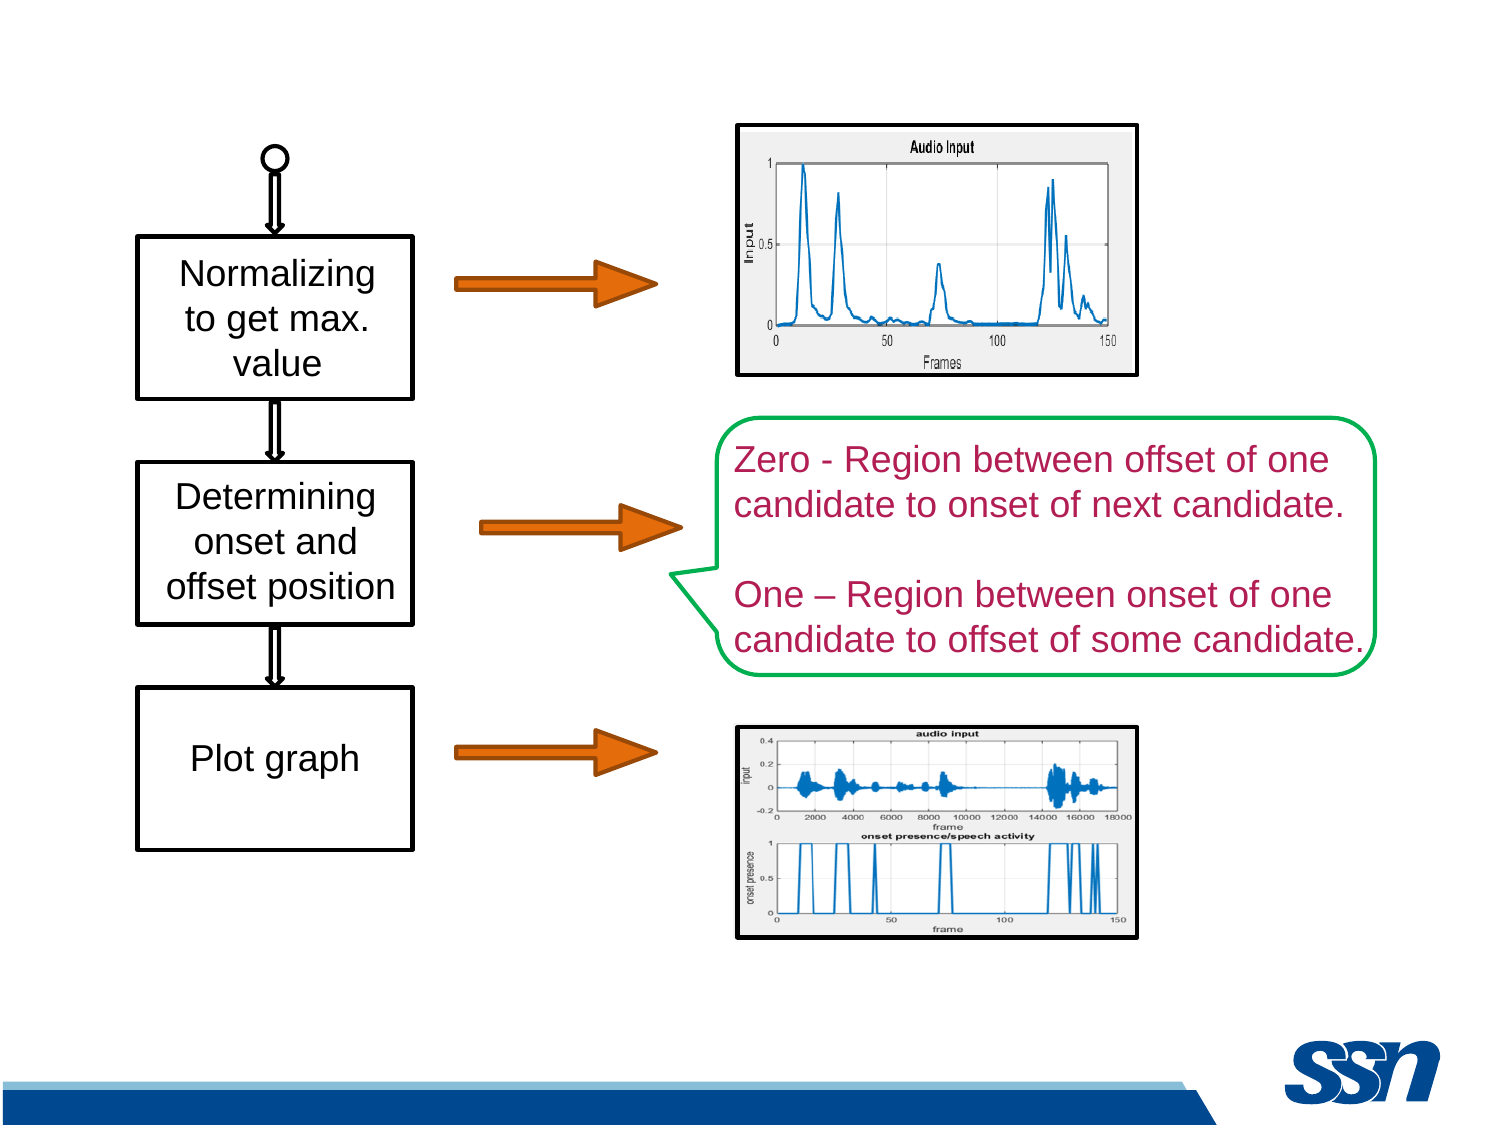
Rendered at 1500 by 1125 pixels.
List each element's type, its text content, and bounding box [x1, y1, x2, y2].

text_box Determining onset and offset position [150, 464, 411, 615]
text_box [264, 173, 285, 236]
text_box [729, 415, 1362, 427]
text_box [731, 667, 1361, 678]
text_box Zero - Region between offset of one candidate to onset of next candidate. One – Region between onset of one candidate to offset of some candidate. [718, 427, 1388, 667]
text_box [479, 503, 684, 552]
text_box [264, 625, 285, 689]
text_box [454, 728, 659, 777]
text_box Normalizing to get max. value [154, 242, 401, 392]
picture [737, 132, 1133, 376]
text_box [668, 443, 718, 650]
text_box [454, 259, 659, 309]
text_box [135, 460, 415, 627]
text_box [135, 234, 415, 401]
text_box Plot graph [174, 727, 376, 787]
text_box [135, 685, 415, 852]
text_box [264, 400, 285, 464]
picture [733, 723, 1138, 938]
text_box [735, 123, 1139, 377]
text_box [260, 143, 290, 174]
